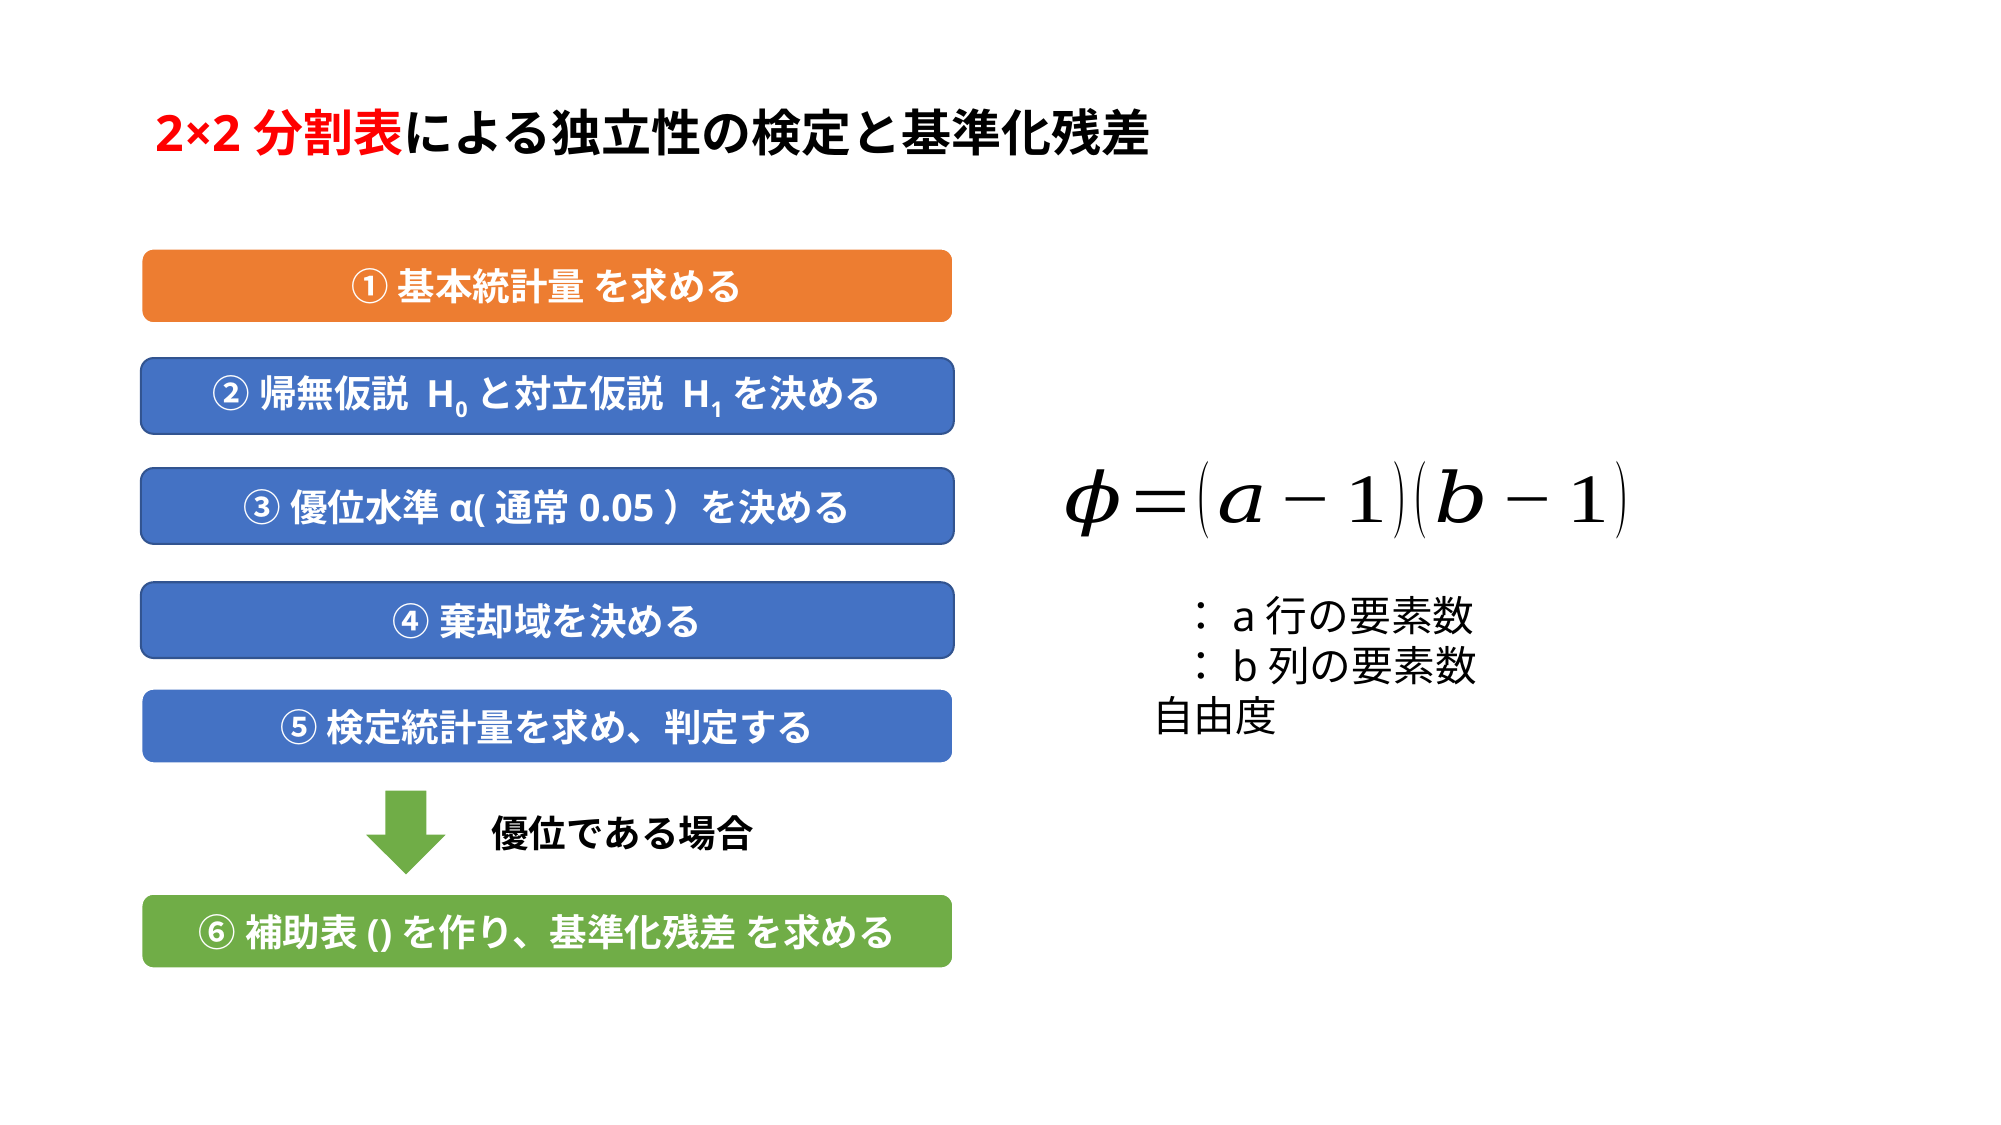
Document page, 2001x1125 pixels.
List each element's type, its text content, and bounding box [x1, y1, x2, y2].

text_box ②帰無仮説 H0と対立仮説 H1を決める [139, 357, 955, 435]
text_box ③優位水準α(通常0.05）を決める [139, 467, 955, 545]
text_box 優位である場合 [476, 802, 809, 863]
text_box ④棄却域を決める [139, 581, 955, 660]
text_box [358, 787, 454, 880]
text_box 2×2分割表による独立性の検定と基準化残差 [140, 94, 1528, 170]
